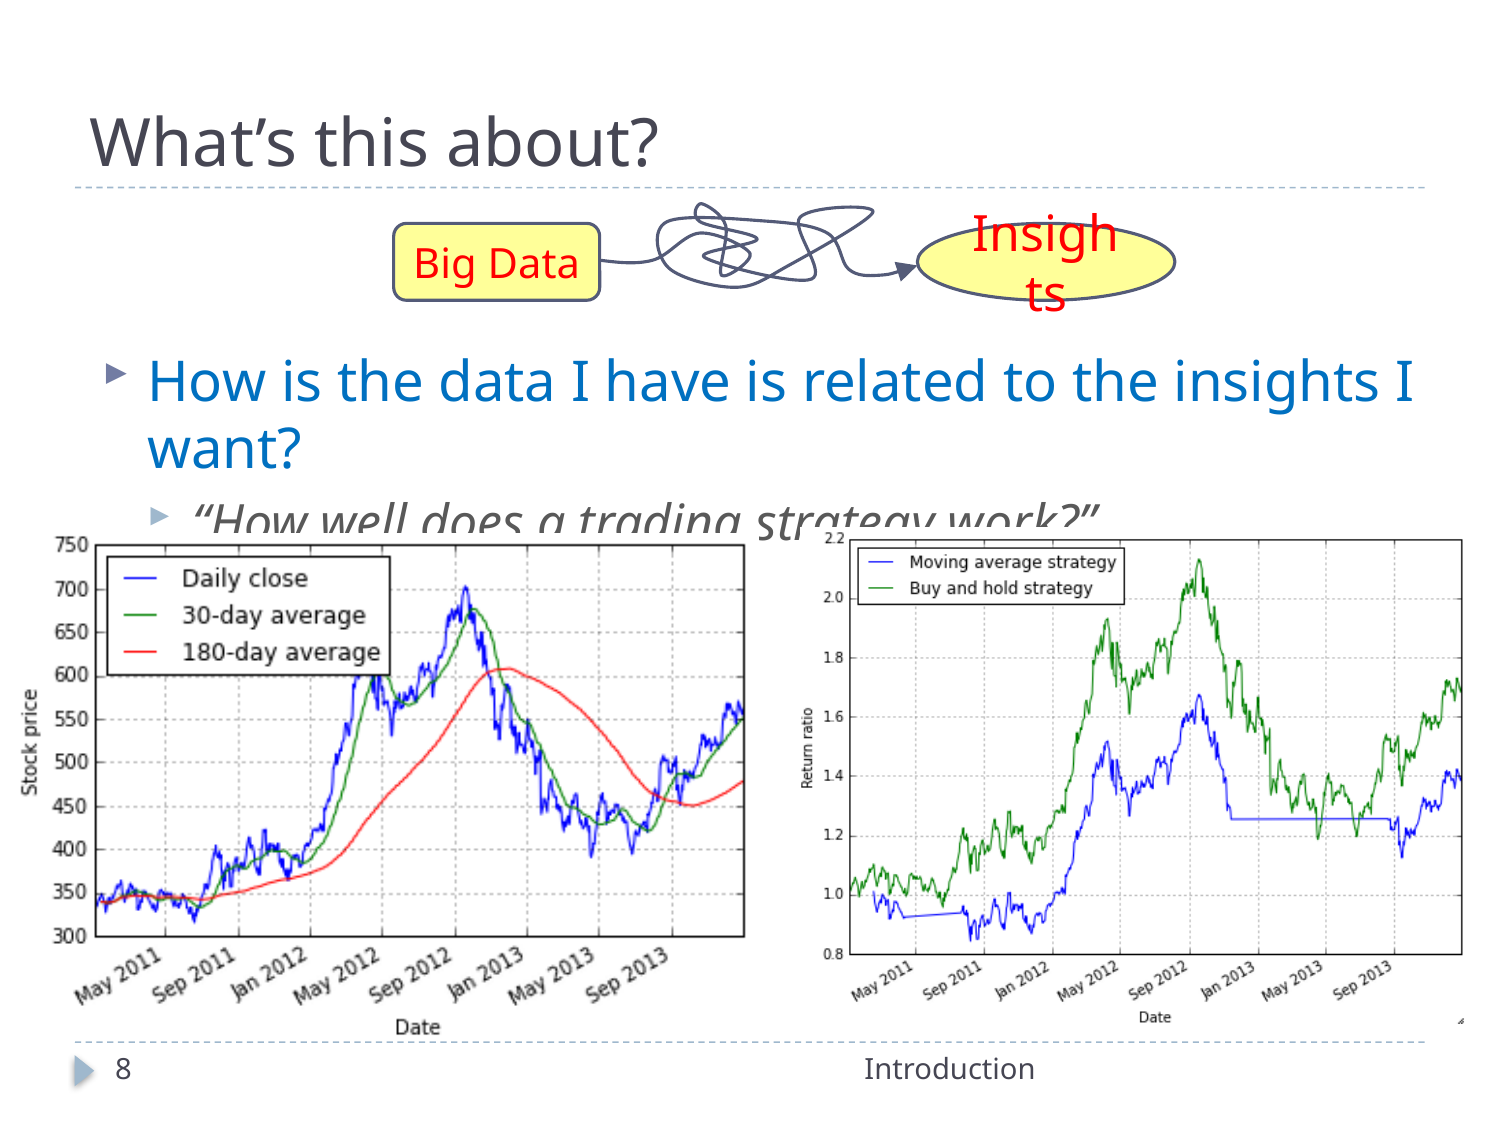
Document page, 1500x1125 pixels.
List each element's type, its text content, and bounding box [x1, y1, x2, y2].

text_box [393, 203, 1176, 301]
footer Introduction [475, 1042, 1051, 1103]
slide_number 8 [100, 1048, 426, 1103]
picture [12, 533, 759, 1037]
list How is the data I have is related to the insights I want? “How well does a trading strategy work?” [87, 337, 1463, 960]
picture [799, 526, 1476, 1024]
title What’s this about? [75, 24, 1425, 188]
